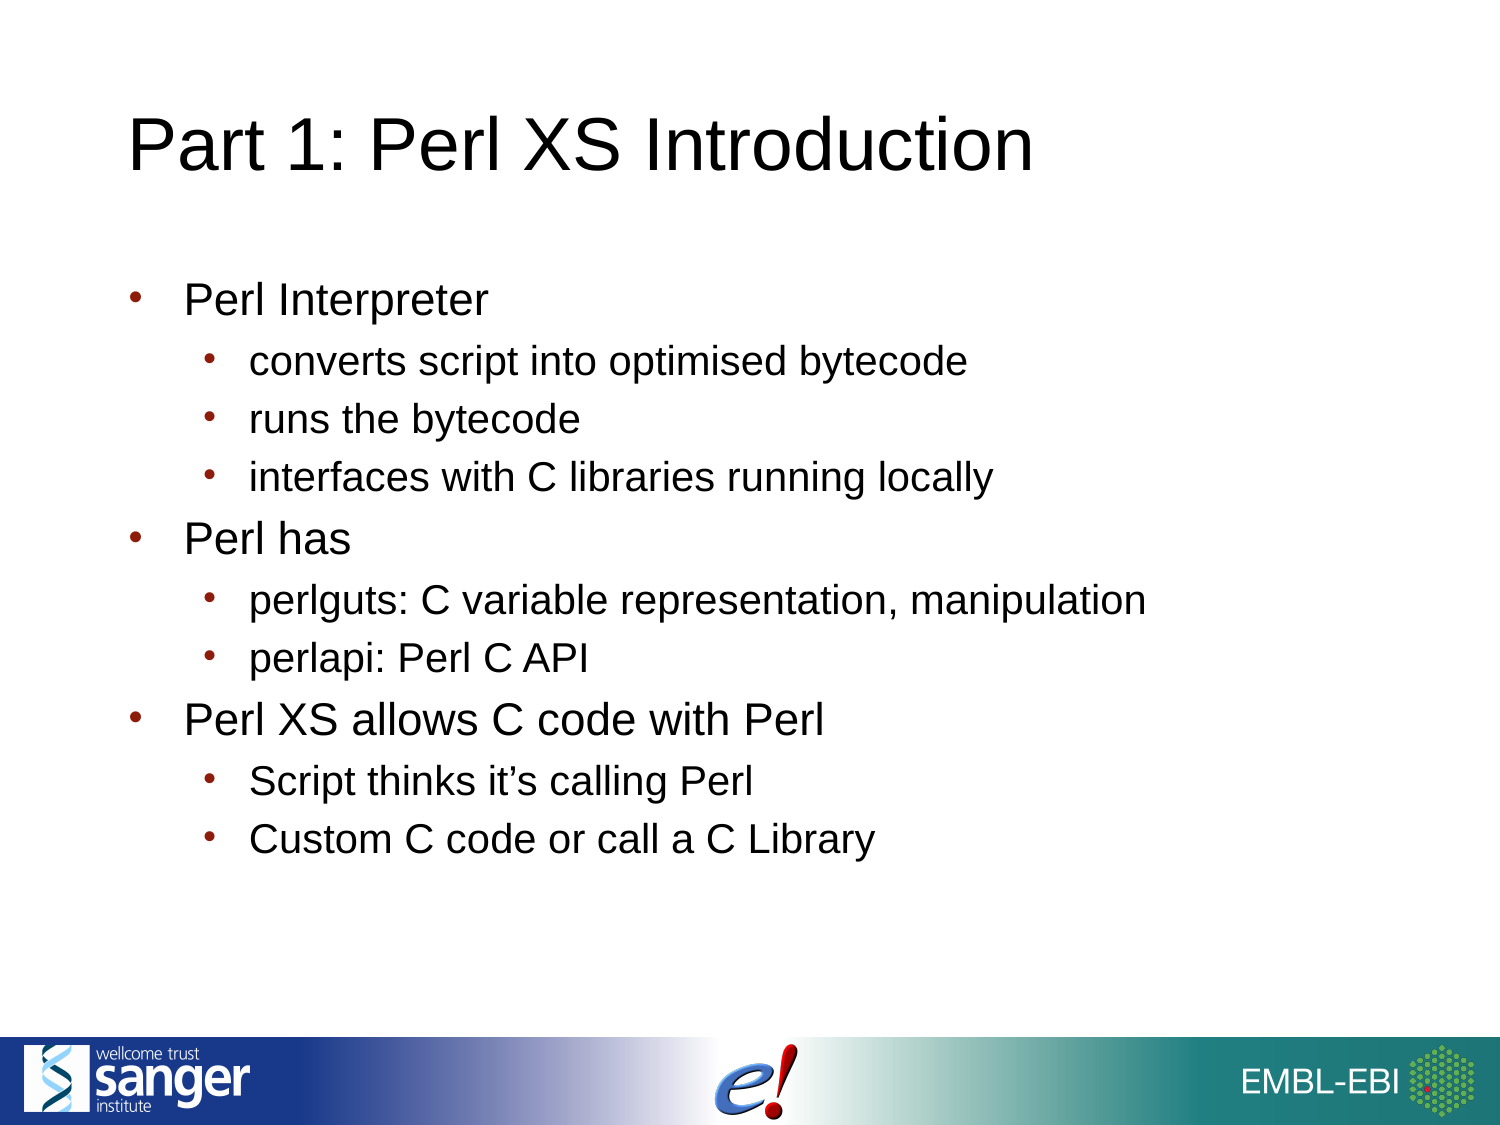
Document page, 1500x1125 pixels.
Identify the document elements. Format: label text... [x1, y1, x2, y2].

list Perl Interpreter converts script into optimised bytecode runs the bytecode interfaces with C libraries running locally Perl has perlguts: C variable representation, manipulation perlapi: Perl C API Perl XS allows C code with Perl Script thinks it’s calling Perl Custom C code or call a C Library [112, 262, 1388, 975]
title Part 1: Perl XS Introduction [112, 87, 1388, 238]
picture [0, 1037, 1500, 1125]
